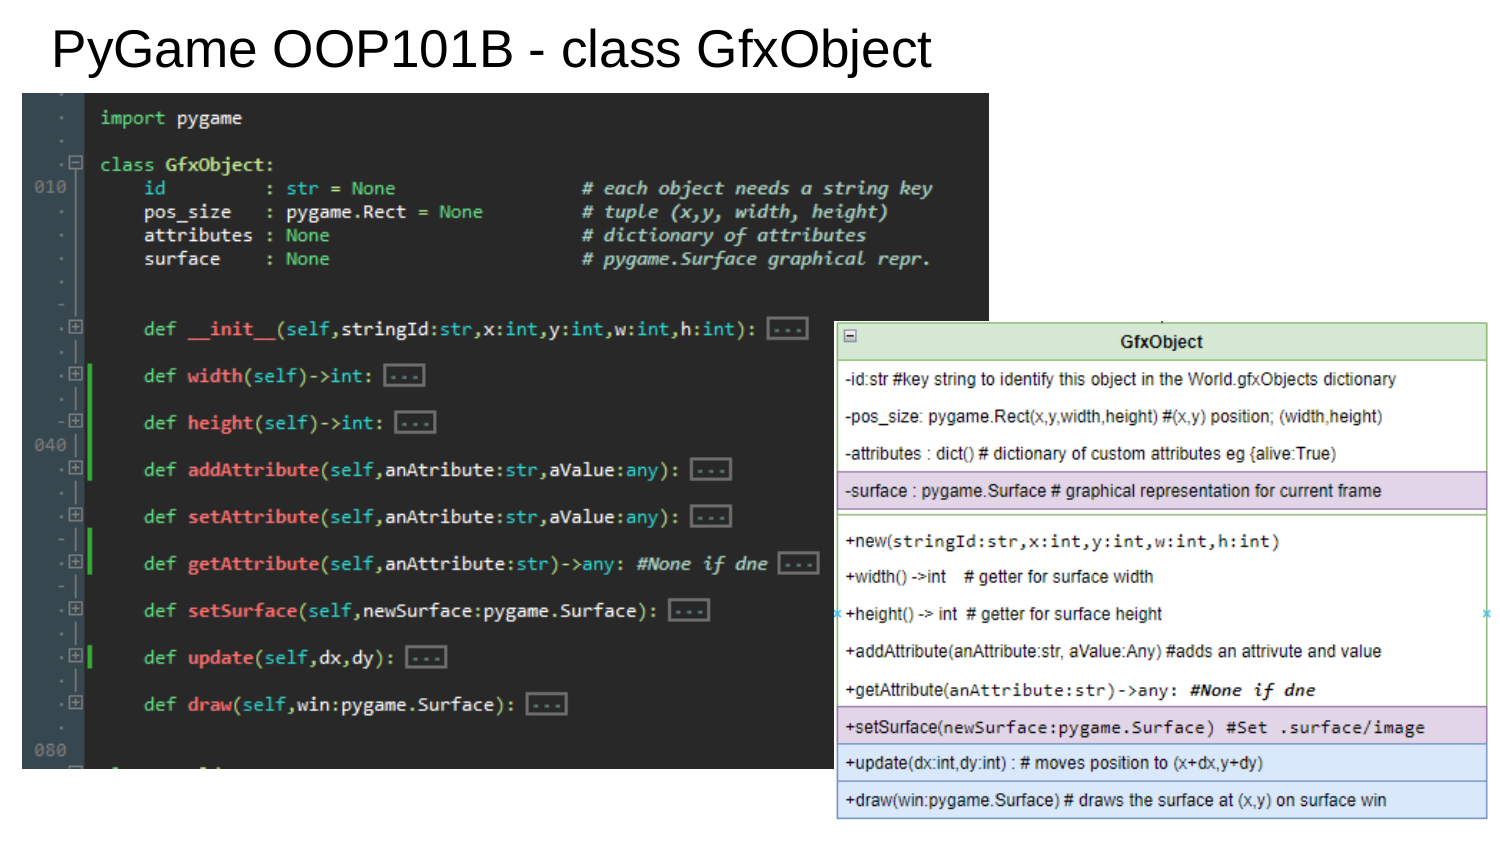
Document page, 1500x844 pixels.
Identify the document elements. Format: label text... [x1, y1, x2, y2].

picture [22, 93, 1492, 826]
title PyGame OOP101B - class GfxObject [36, 0, 1435, 94]
